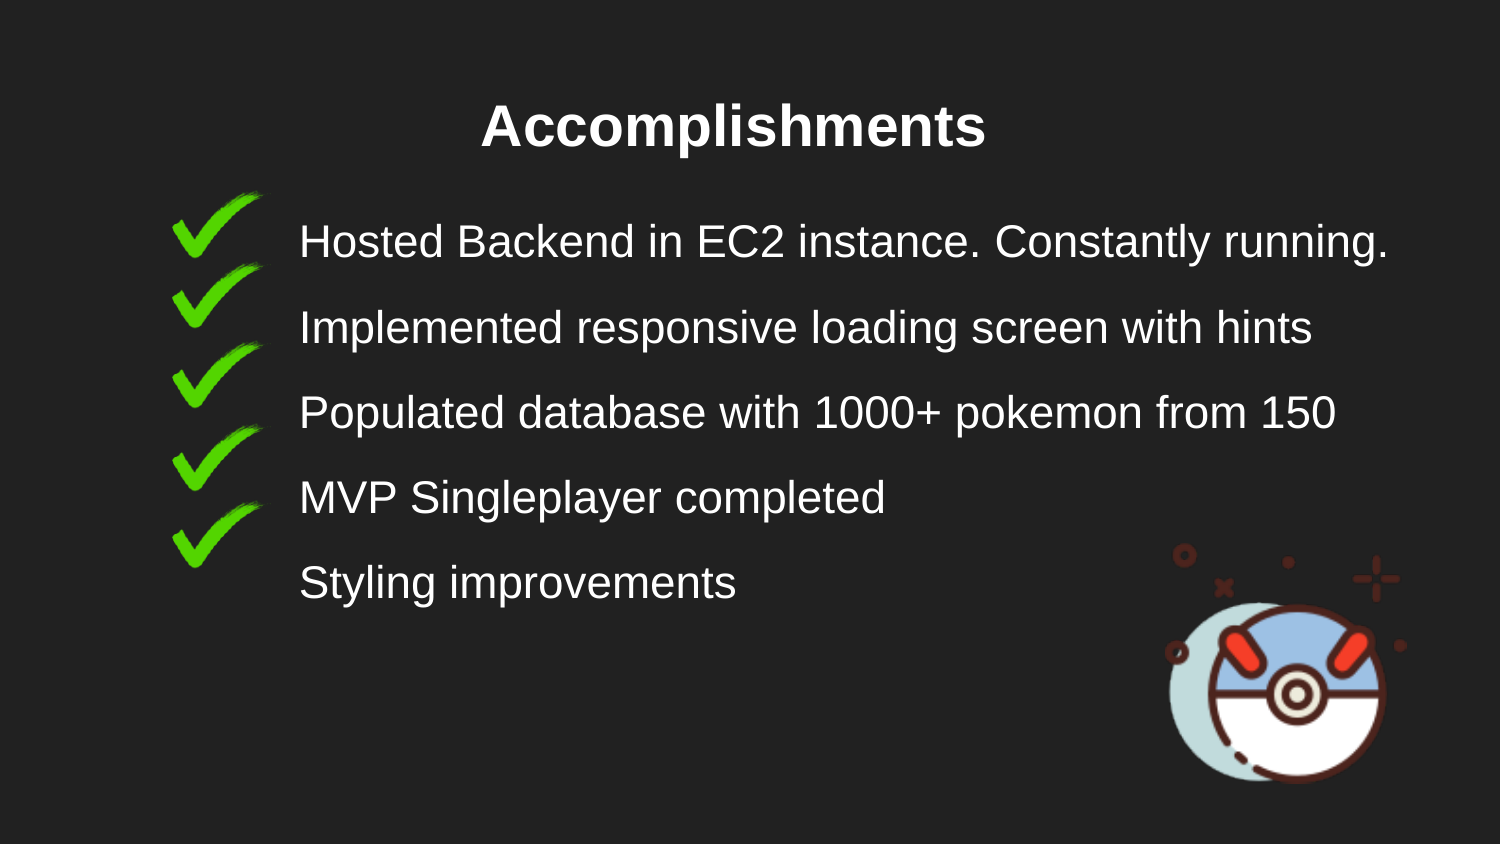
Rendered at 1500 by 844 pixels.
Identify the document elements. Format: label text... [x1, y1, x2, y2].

list Hosted Backend in EC2 instance. Constantly running. Implemented responsive loading screen with hints Populated database with 1000+ pokemon from 150 MVP Singleplayer completed Styling improvements [51, 189, 1449, 750]
picture [1165, 542, 1407, 784]
picture [169, 338, 272, 410]
picture [169, 188, 272, 330]
picture [169, 498, 272, 570]
picture [169, 421, 272, 493]
title Accomplishments [51, 72, 1449, 167]
